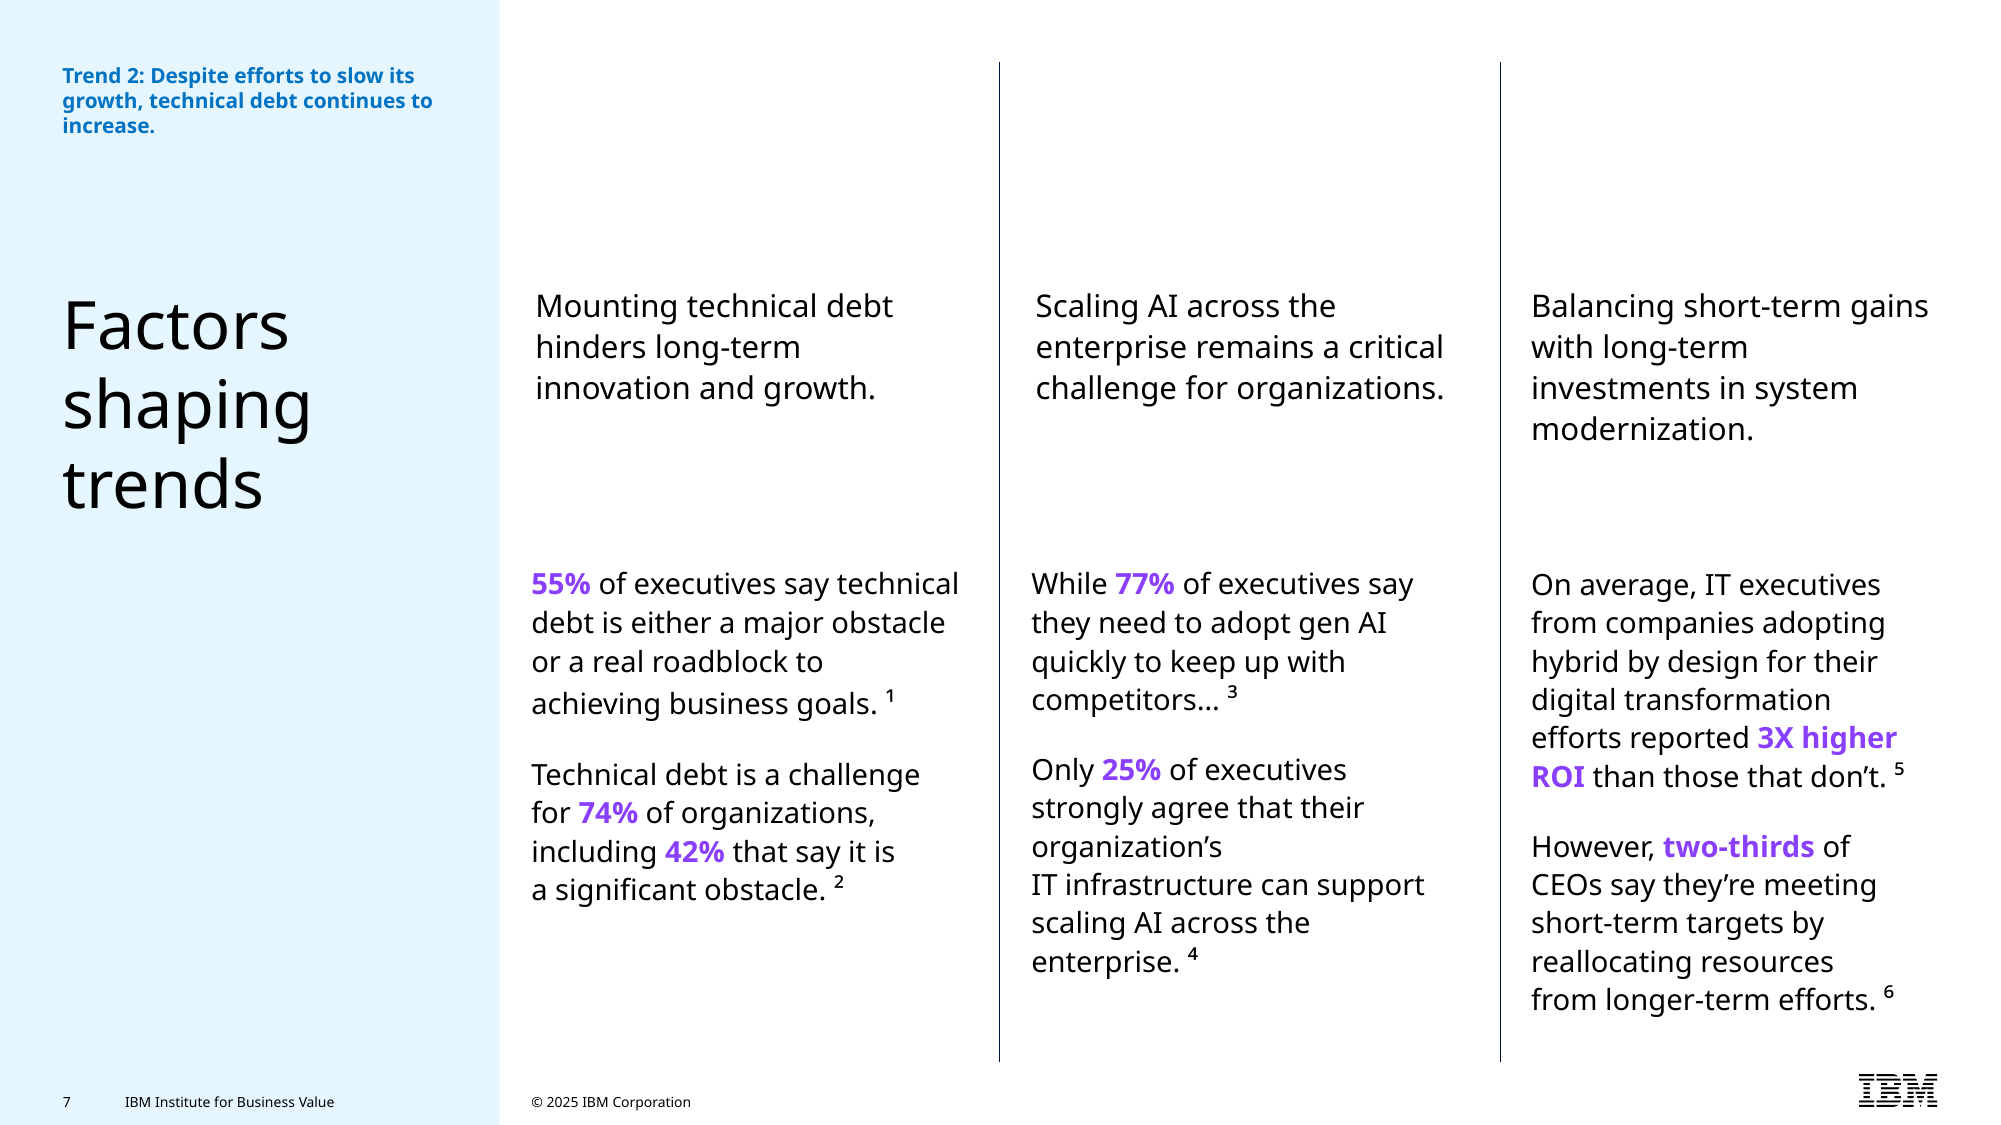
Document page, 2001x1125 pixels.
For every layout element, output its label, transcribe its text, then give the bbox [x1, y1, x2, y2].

text_box 55% of executives say technical debt is either a major obstacle or a real roadblock to achieving business goals. ¹ Technical debt is a challenge for 74% of organizations, including 42% that say it is a significant obstacle. ² [531, 562, 961, 913]
title Factors shaping trends [62, 282, 469, 813]
text_box Scaling AI across the enterprise remains a critical challenge for organizations. [1035, 282, 1465, 423]
text_box Mounting technical debt hinders long-term innovation and growth. [535, 282, 965, 423]
list Trend 2: Despite efforts to slow its growth, technical debt continues to increase. [62, 62, 469, 168]
text_box Balancing short-term gains with long-term investments in system modernization. [1531, 282, 1937, 423]
picture [1859, 1074, 1938, 1107]
text_box While 77% of executives say they need to adopt gen AI quickly to keep up with competitors… ³ Only 25% of executives strongly agree that their organization’s IT infrastructure can support scaling AI across the enterprise. ⁴ [1031, 562, 1465, 956]
text_box On average, IT executives from companies adopting hybrid by design for their digital transformation efforts reported 3X higher ROI than those that don’t. ⁵ However, two-thirds of CEOs say they’re meeting short-term targets by reallocating resources from longer-term efforts. ⁶ [1531, 562, 1927, 1013]
